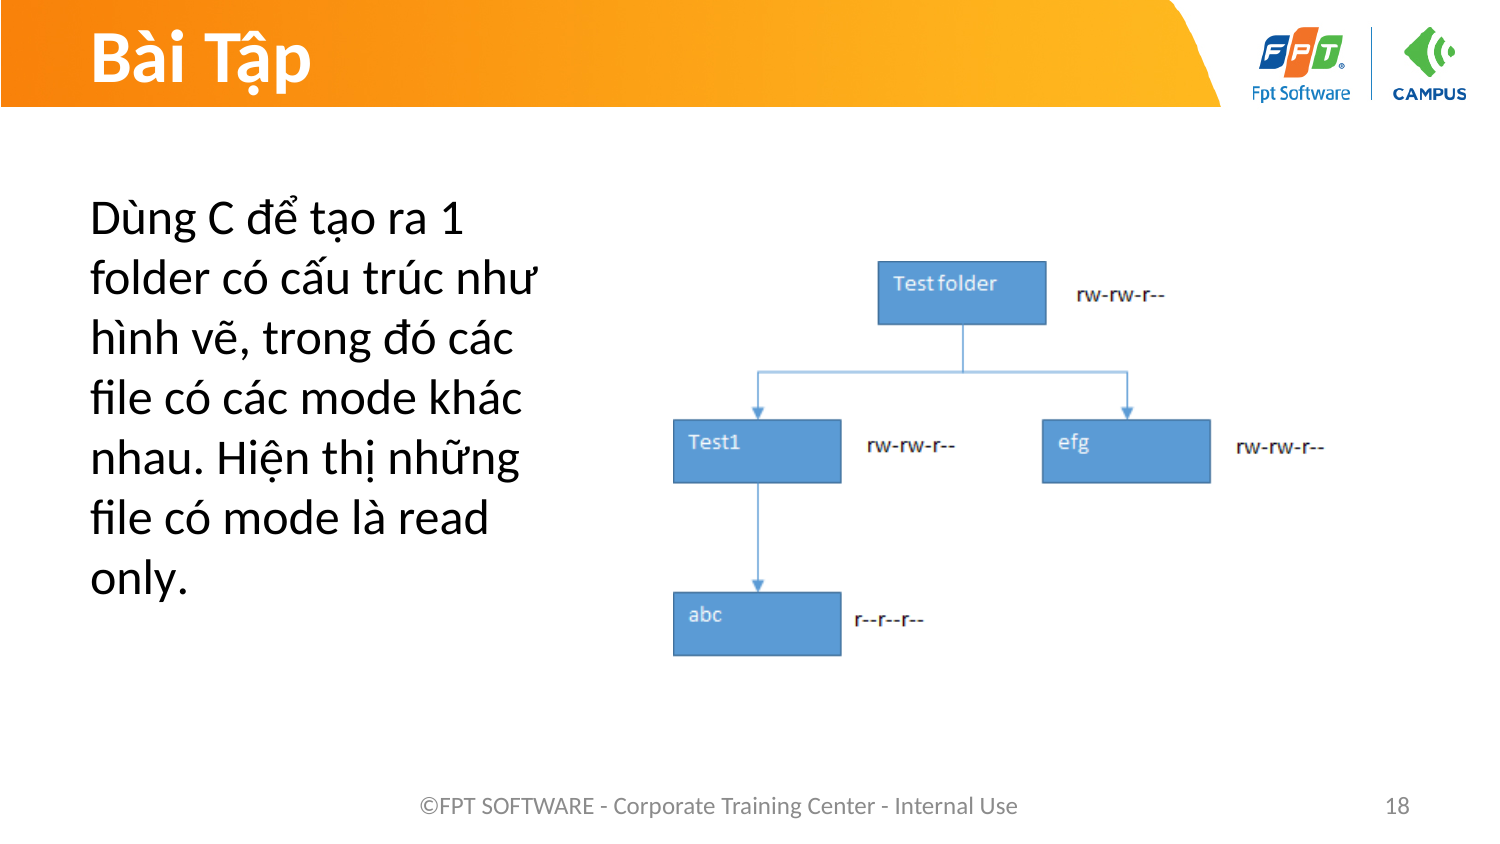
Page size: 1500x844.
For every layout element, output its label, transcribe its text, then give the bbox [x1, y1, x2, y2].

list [673, 261, 1338, 669]
slide_number 18 [1074, 782, 1425, 827]
footer ©FPT SOFTWARE - Corporate Training Center - Internal Use [395, 782, 1043, 827]
title Bài Tập [75, 0, 1176, 106]
list Dùng C để tạo ra 1 folder có cấu trúc như hình vẽ, trong đó các file có các mode khác nhau. Hiện thị những file có mode là read only. [75, 176, 569, 754]
picture [1, 0, 1499, 844]
